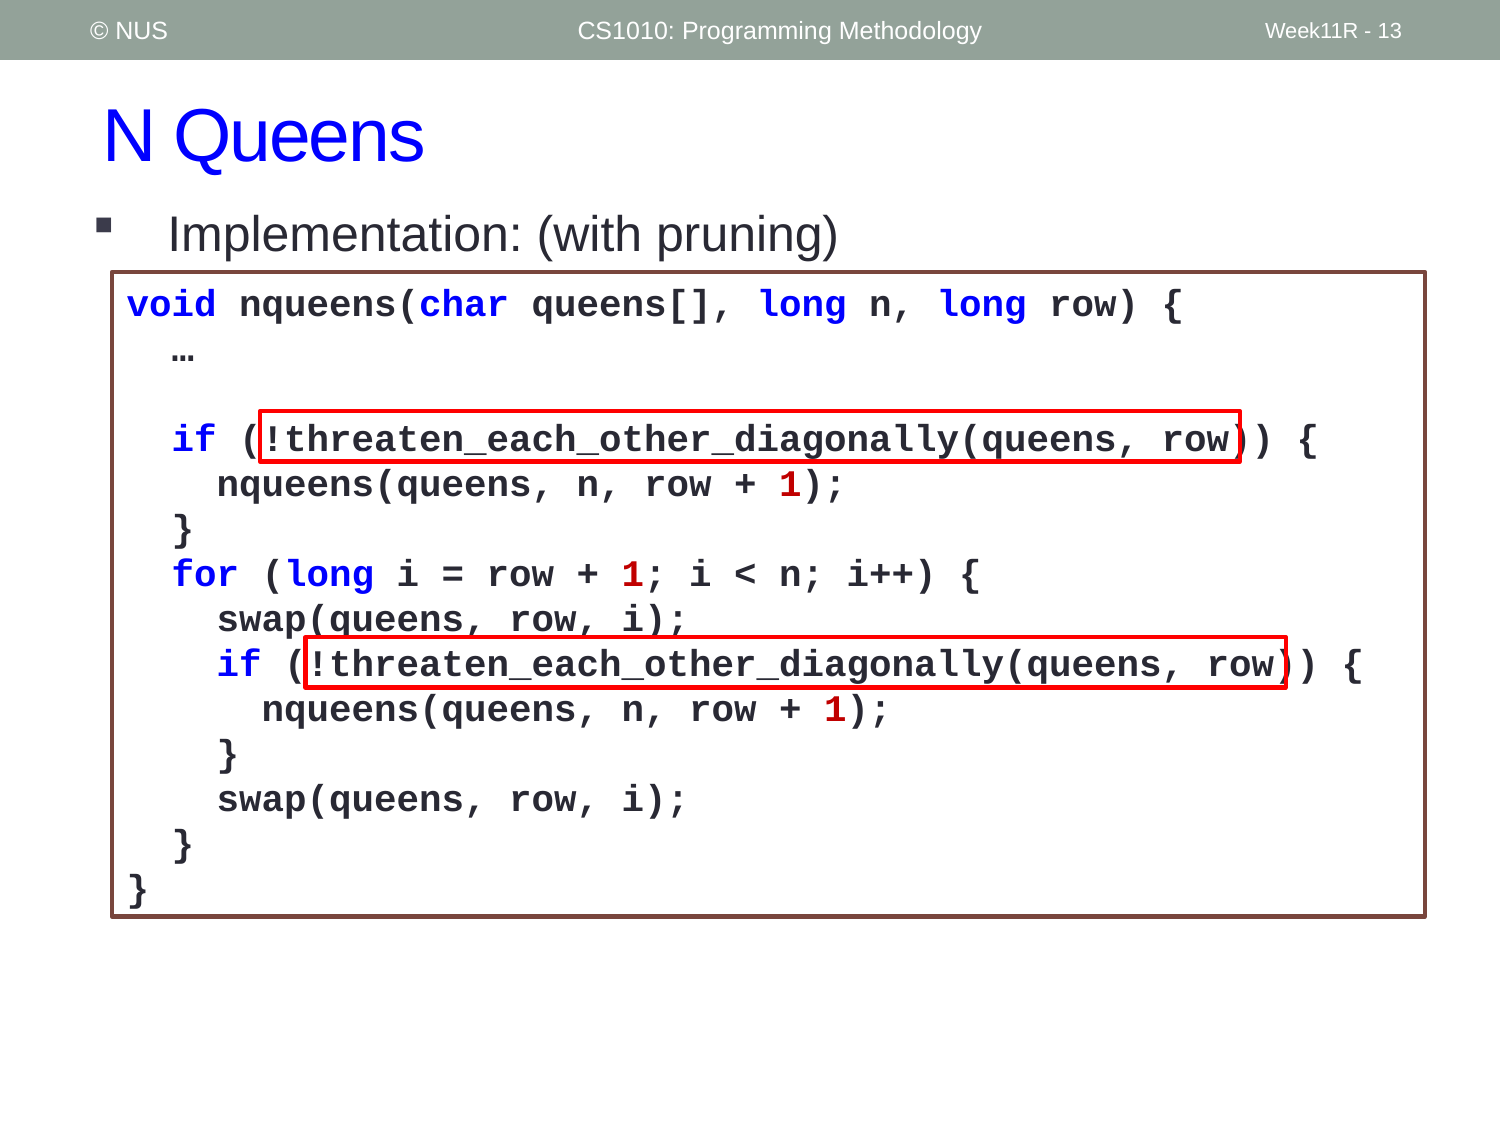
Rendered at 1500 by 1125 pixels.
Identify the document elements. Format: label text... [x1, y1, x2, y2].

text_box [303, 635, 1288, 690]
slide_number © NUS [75, 3, 550, 57]
text_box Implementation: (with pruning) [77, 193, 1382, 1076]
slide_number Week11R - 13 [1250, 3, 1425, 57]
title N Queens [87, 62, 1463, 200]
footer CS1010: Programming Methodology [562, 3, 1238, 57]
text_box [258, 409, 1242, 464]
text_box void nqueens(char queens[], long n, long row) { … if (!threaten_each_other_diagonally(queens, row)) { nqueens(queens, n, row + 1); } for (long i = row + 1; i < n; i++) { swap(queens, row, i); if (!threaten_each_other_diagonally(queens, row)) { nqueens(queens, n, row + 1); } swap(queens, row, i); } } [110, 270, 1427, 919]
